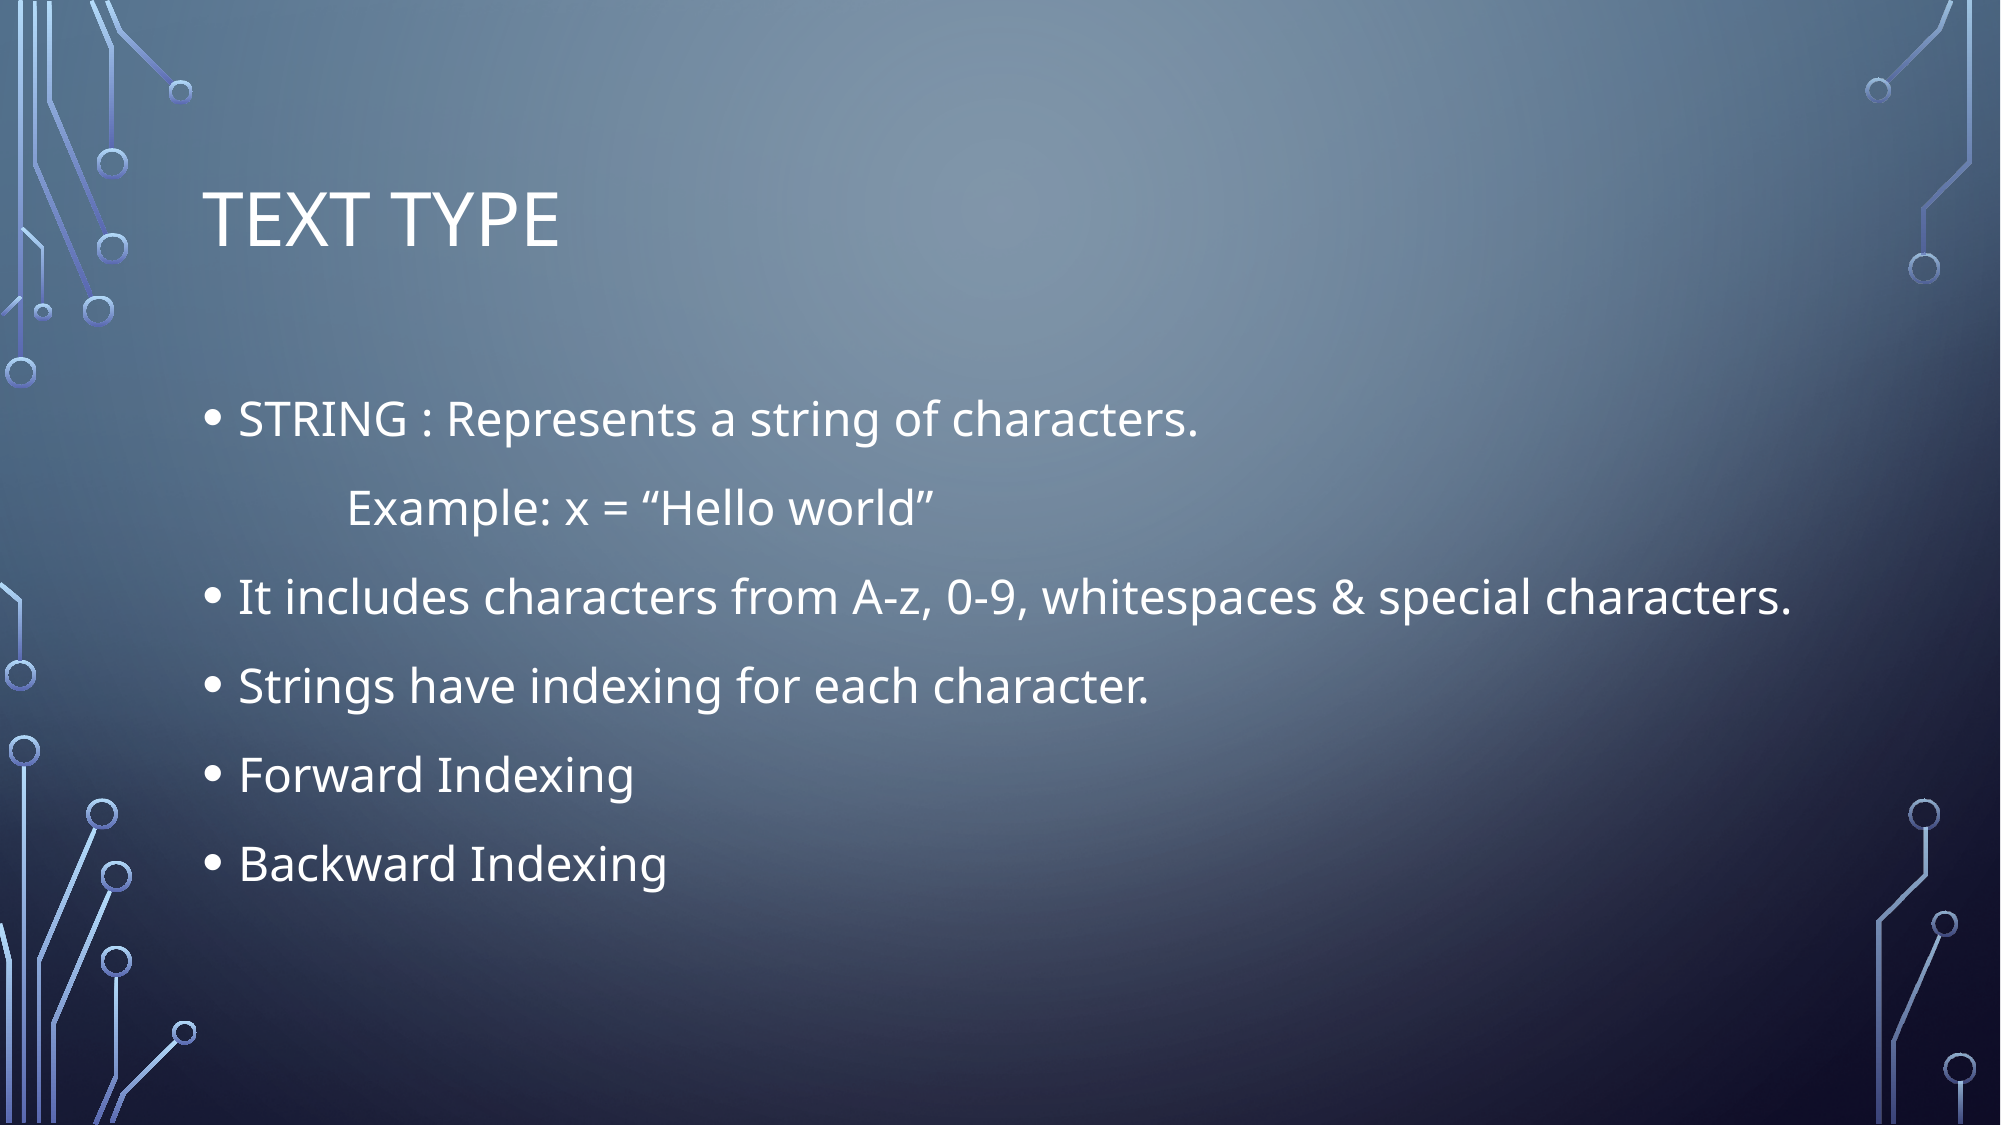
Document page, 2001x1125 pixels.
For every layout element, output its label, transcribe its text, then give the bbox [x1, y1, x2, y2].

title Text type [187, 101, 1813, 344]
list STRING : Represents a string of characters. Example: x = “Hello world” It includes characters from A-z, 0-9, whitespaces & special characters. Strings have indexing for each character. Forward Indexing Backward Indexing [187, 369, 1813, 950]
